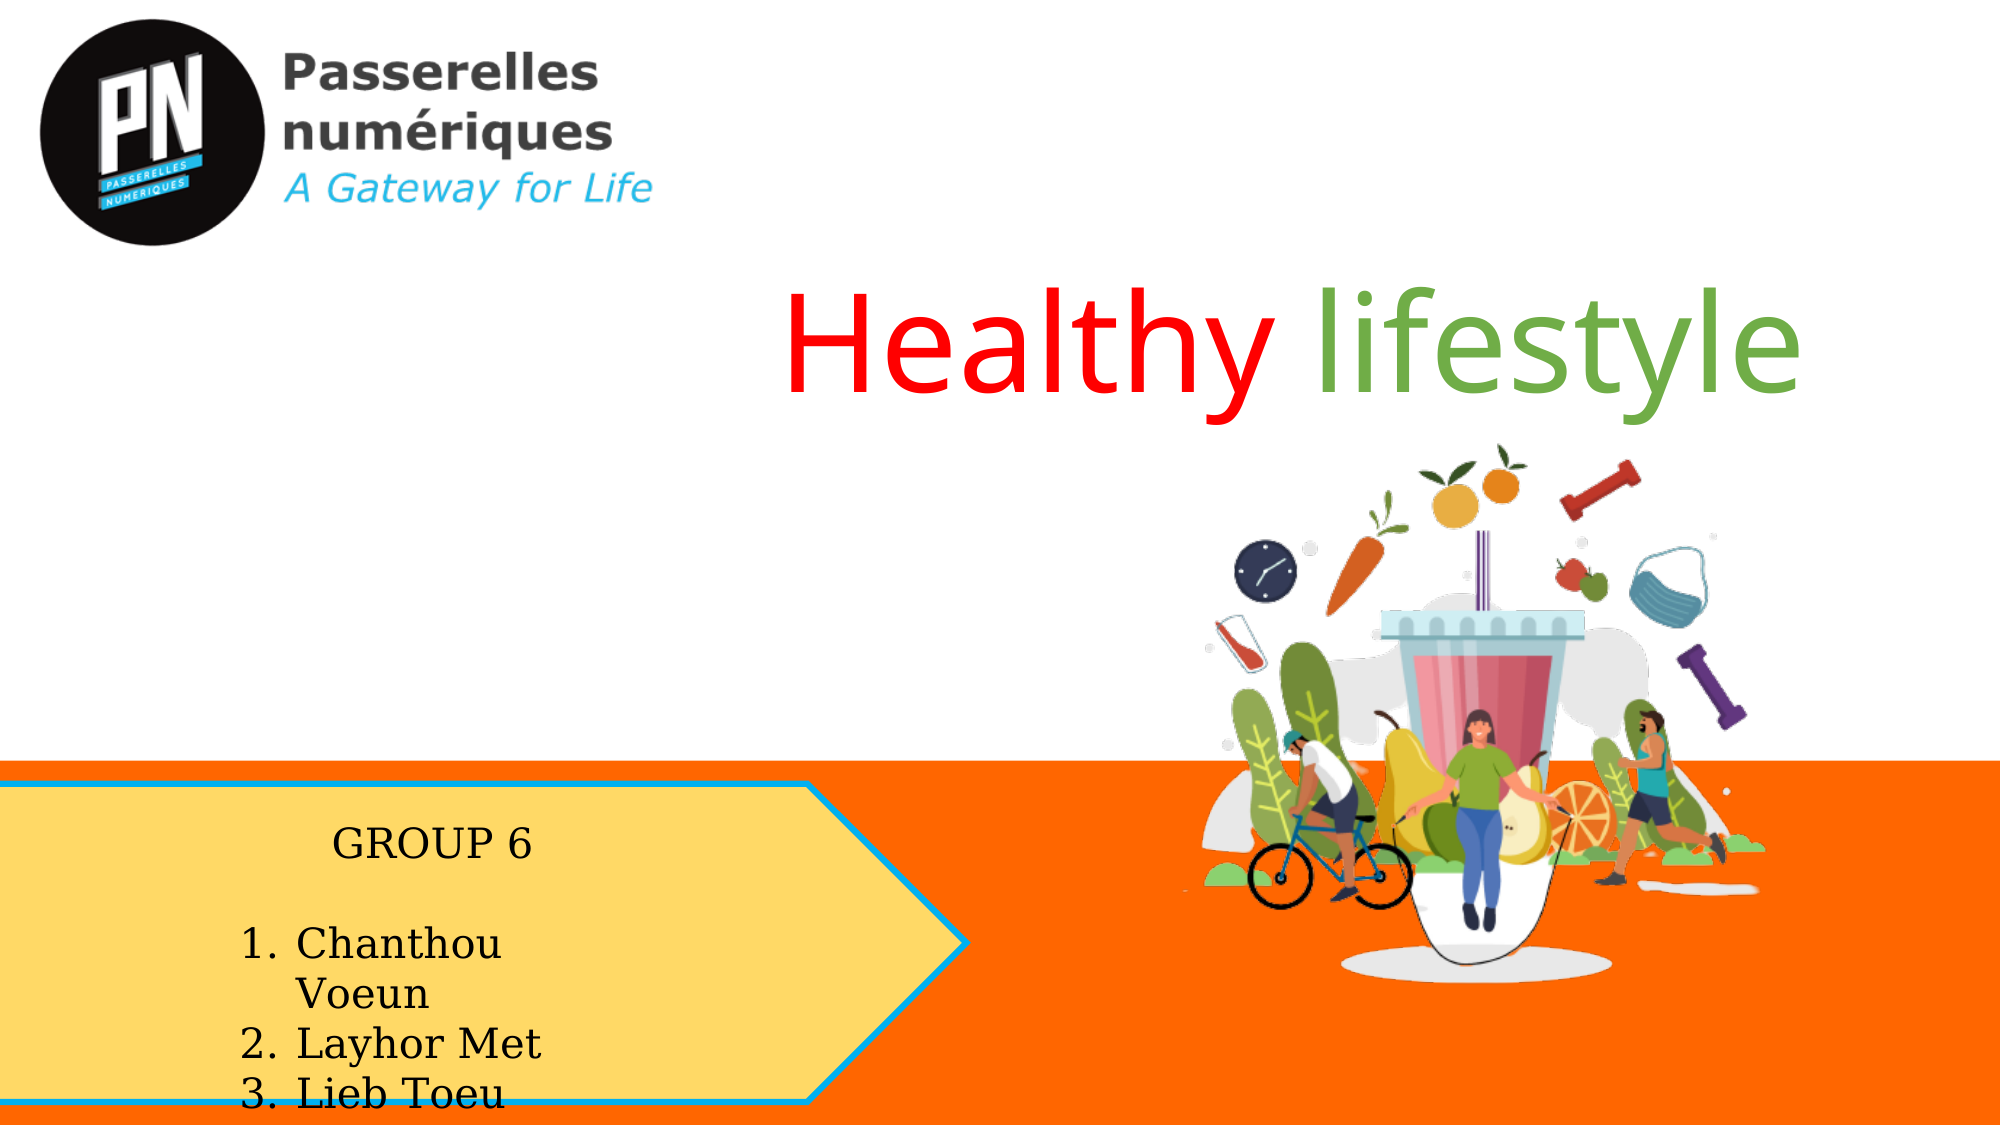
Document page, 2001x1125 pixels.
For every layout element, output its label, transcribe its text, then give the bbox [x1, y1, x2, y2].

picture [1120, 351, 1846, 1077]
picture [38, 17, 680, 248]
text_box GROUP 6 Chanthou Voeun Layhor Met Lieb Toeu [224, 808, 641, 1124]
text_box [0, 760, 2000, 1125]
text_box Healthy lifestyle [764, 247, 1923, 428]
text_box [0, 782, 968, 1103]
